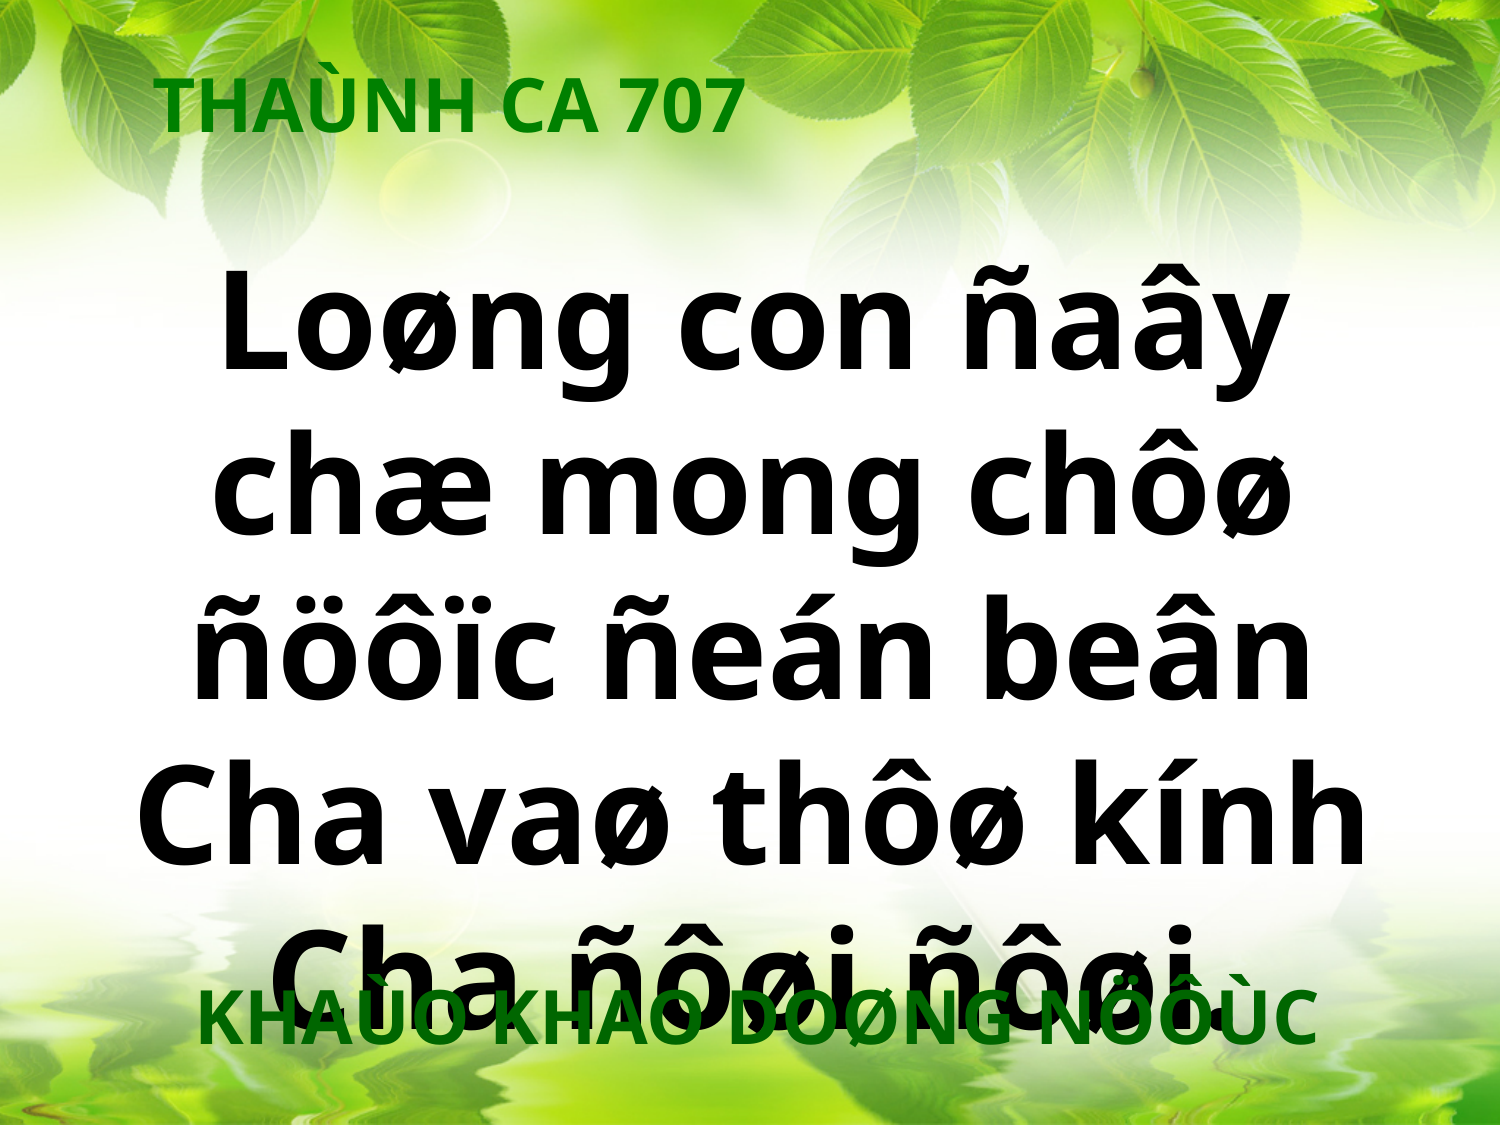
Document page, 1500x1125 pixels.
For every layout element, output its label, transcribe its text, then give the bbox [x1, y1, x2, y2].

text_box Loøng con ñaây chæ mong chôø ñöôïc ñeán beân Cha vaø thôø kính Cha ñôøi ñôøi. [46, 224, 1460, 875]
picture [0, 0, 1500, 1125]
text_box KHAÙO KHAO DOØNG NÖÔÙC [64, 962, 1452, 1125]
text_box THAÙNH CA 707 [137, 50, 1113, 167]
